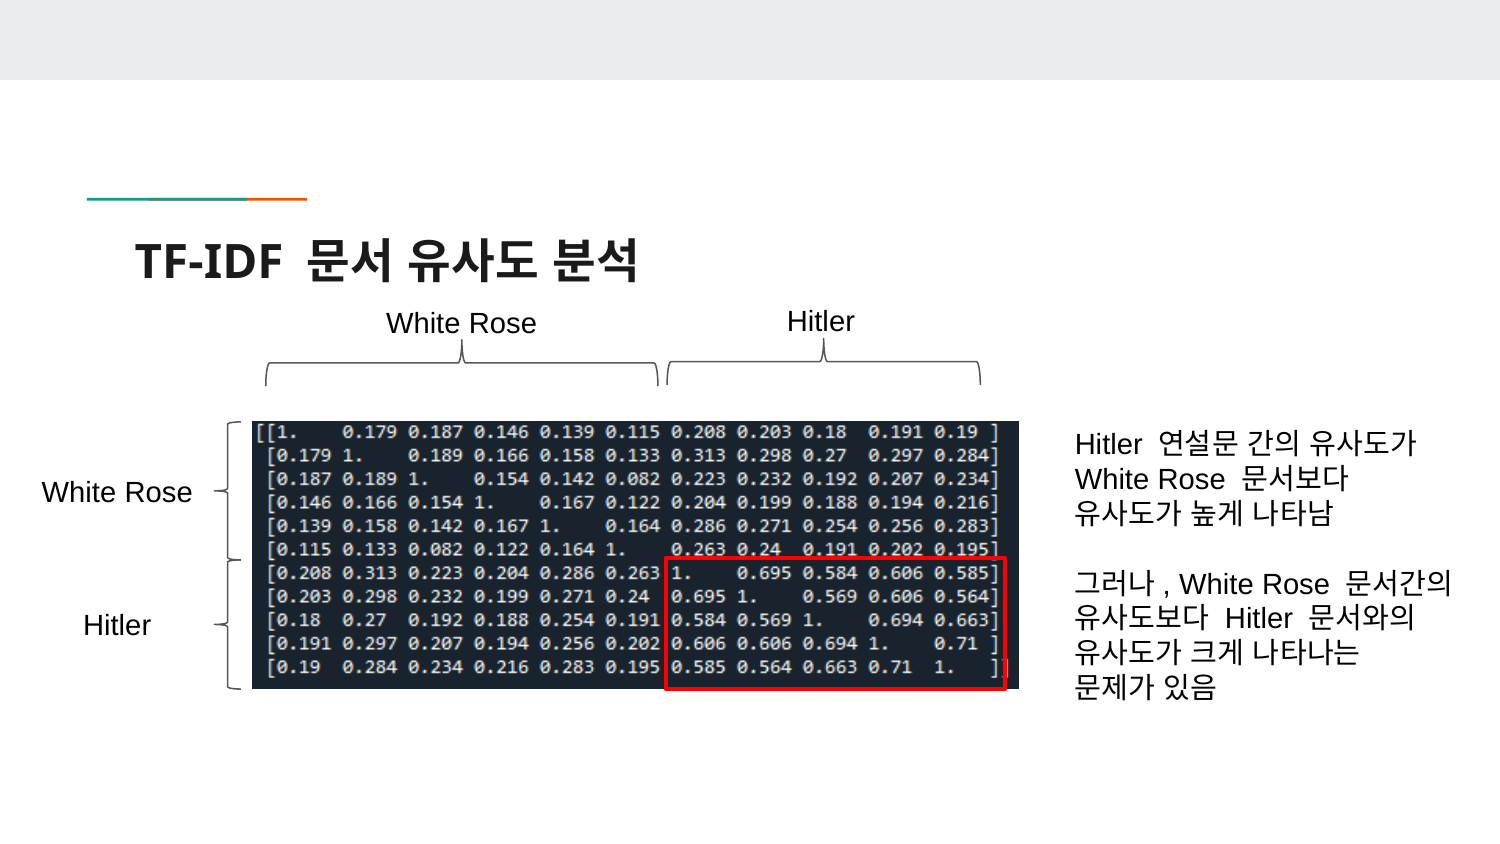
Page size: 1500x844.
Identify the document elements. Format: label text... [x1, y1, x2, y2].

text_box Hitler [68, 599, 167, 649]
text_box Hitler [772, 294, 871, 345]
title TF-IDF 문서 유사도 분석 [119, 216, 1381, 305]
text_box [213, 421, 241, 560]
text_box [264, 347, 659, 387]
text_box White Rose [26, 465, 208, 516]
text_box White Rose [371, 296, 553, 347]
text_box Hitler 연설문 간의 유사도가 White Rose 문서보다 유사도가 높게 나타남 그러나, White Rose 문서간의 유사도보다 Hitler 문서와의 유사도가 크게 나타나는 문제가 있음 [1059, 417, 1469, 748]
text_box [666, 345, 982, 385]
text_box [213, 559, 241, 690]
picture [252, 421, 1019, 690]
